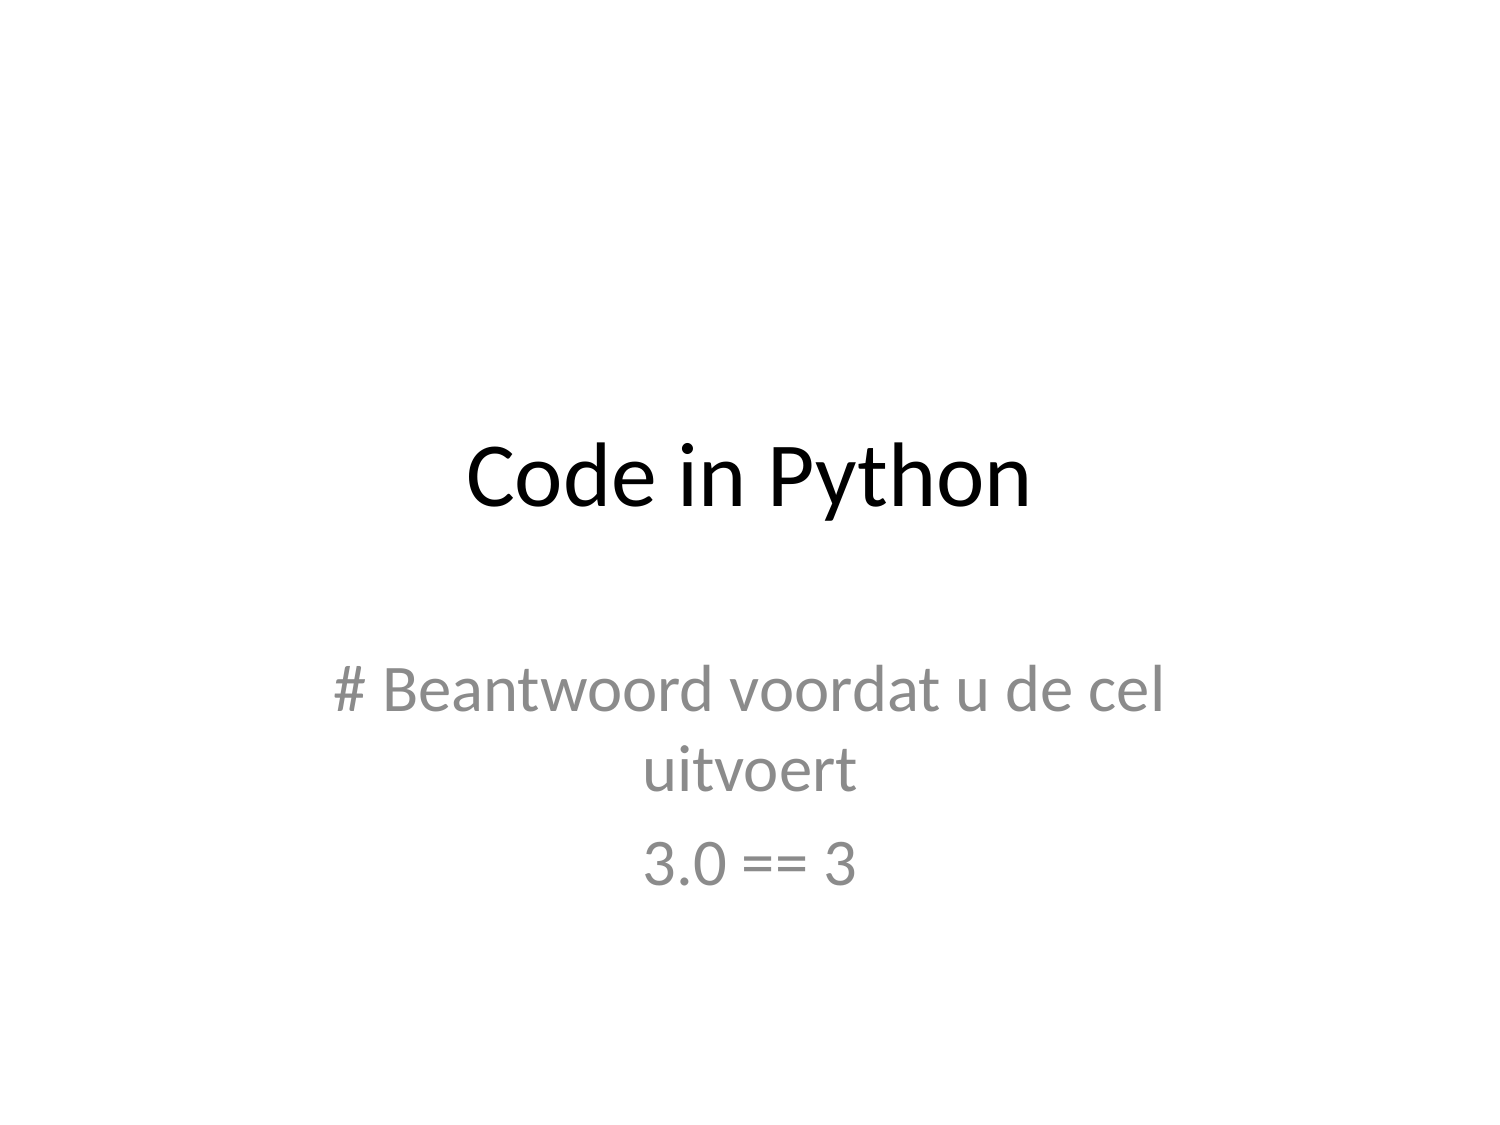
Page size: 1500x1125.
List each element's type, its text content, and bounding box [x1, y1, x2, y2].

subtitle # Beantwoord voordat u de cel uitvoert 3.0 == 3 [225, 637, 1275, 925]
title Code in Python [112, 349, 1388, 591]
